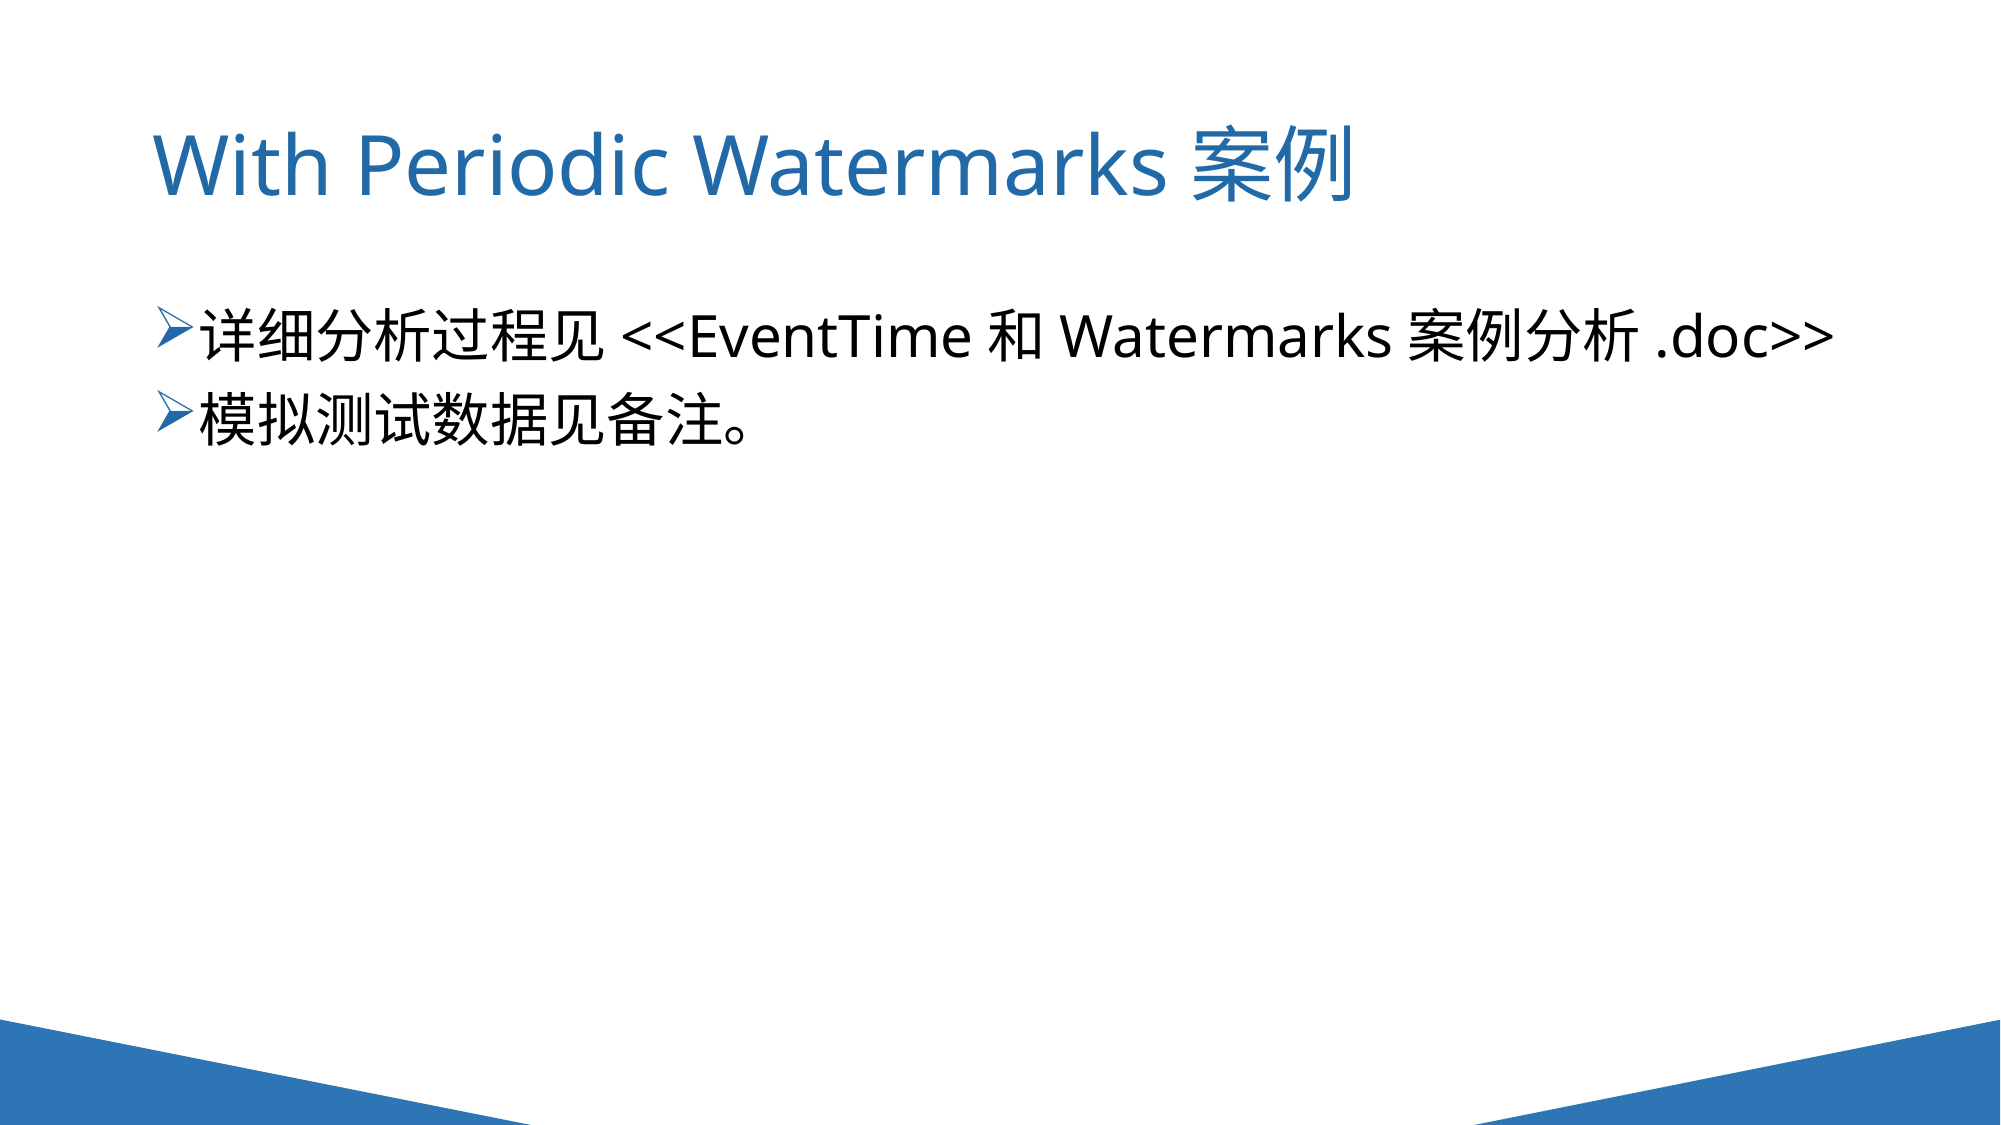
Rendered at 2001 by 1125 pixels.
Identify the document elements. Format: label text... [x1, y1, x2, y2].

list 详细分析过程见<<EventTime和Watermarks案例分析.doc>> 模拟测试数据见备注。 [137, 299, 1863, 1014]
title With Periodic Watermarks案例 [137, 59, 1863, 278]
